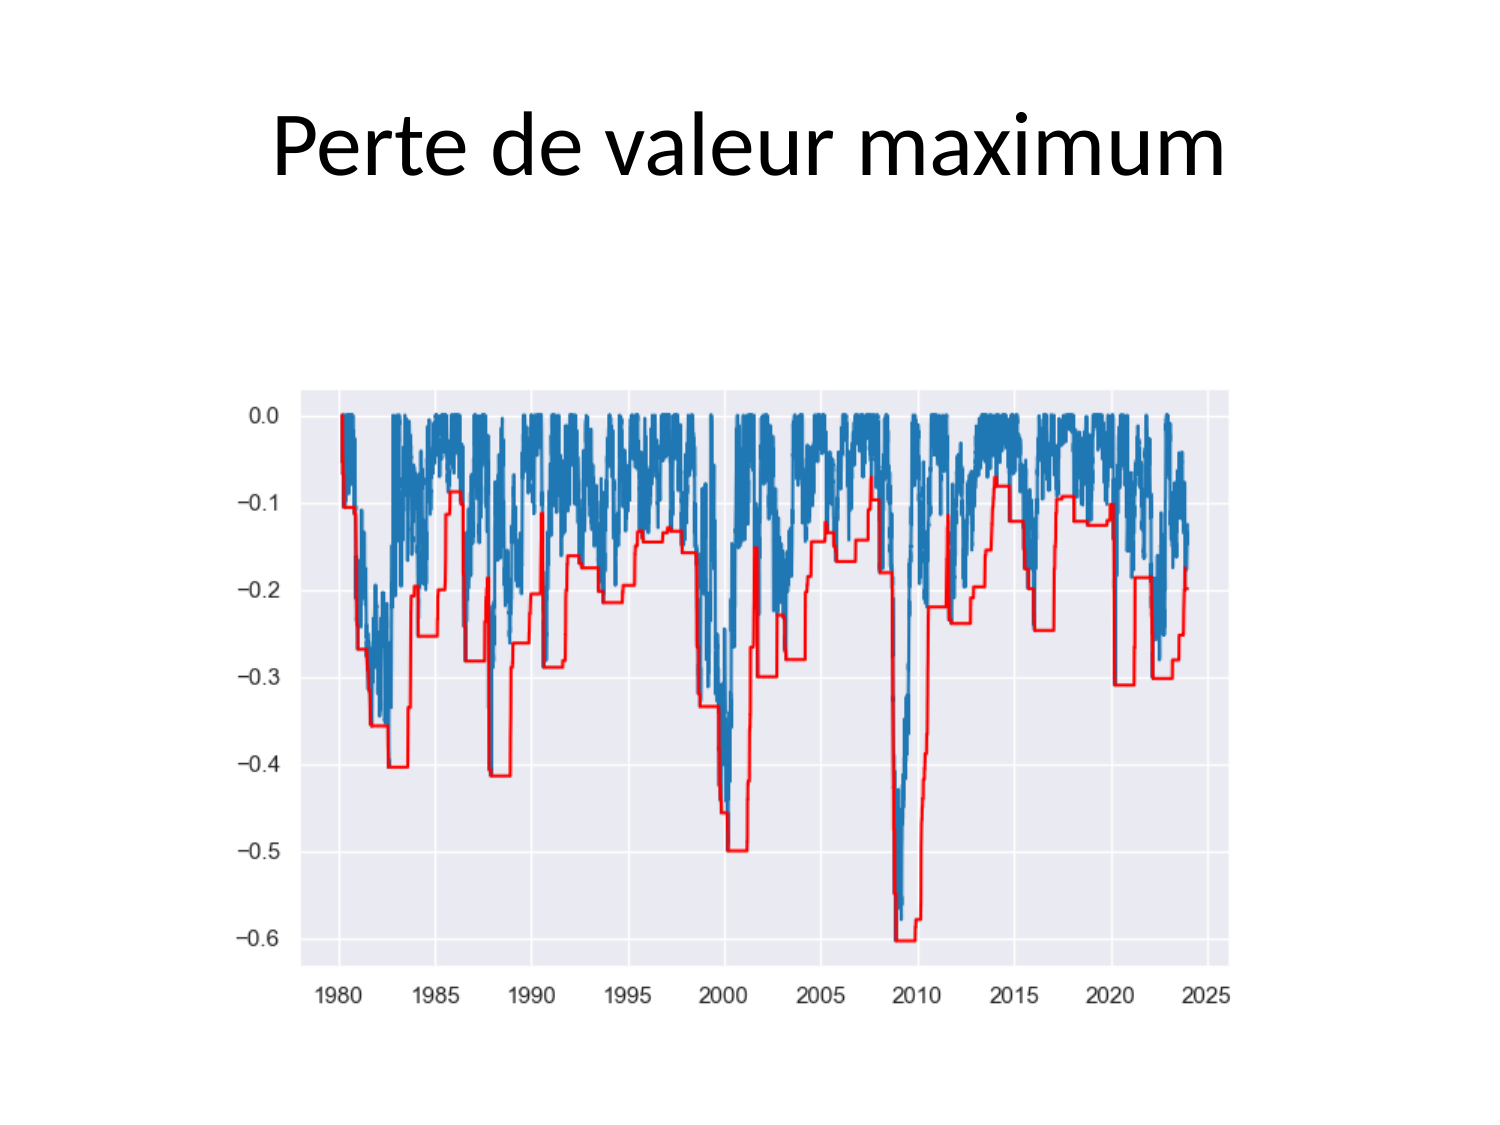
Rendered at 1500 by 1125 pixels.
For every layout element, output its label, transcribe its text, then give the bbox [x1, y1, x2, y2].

picture [149, 299, 1351, 1051]
title Perte de valeur maximum [75, 45, 1425, 233]
